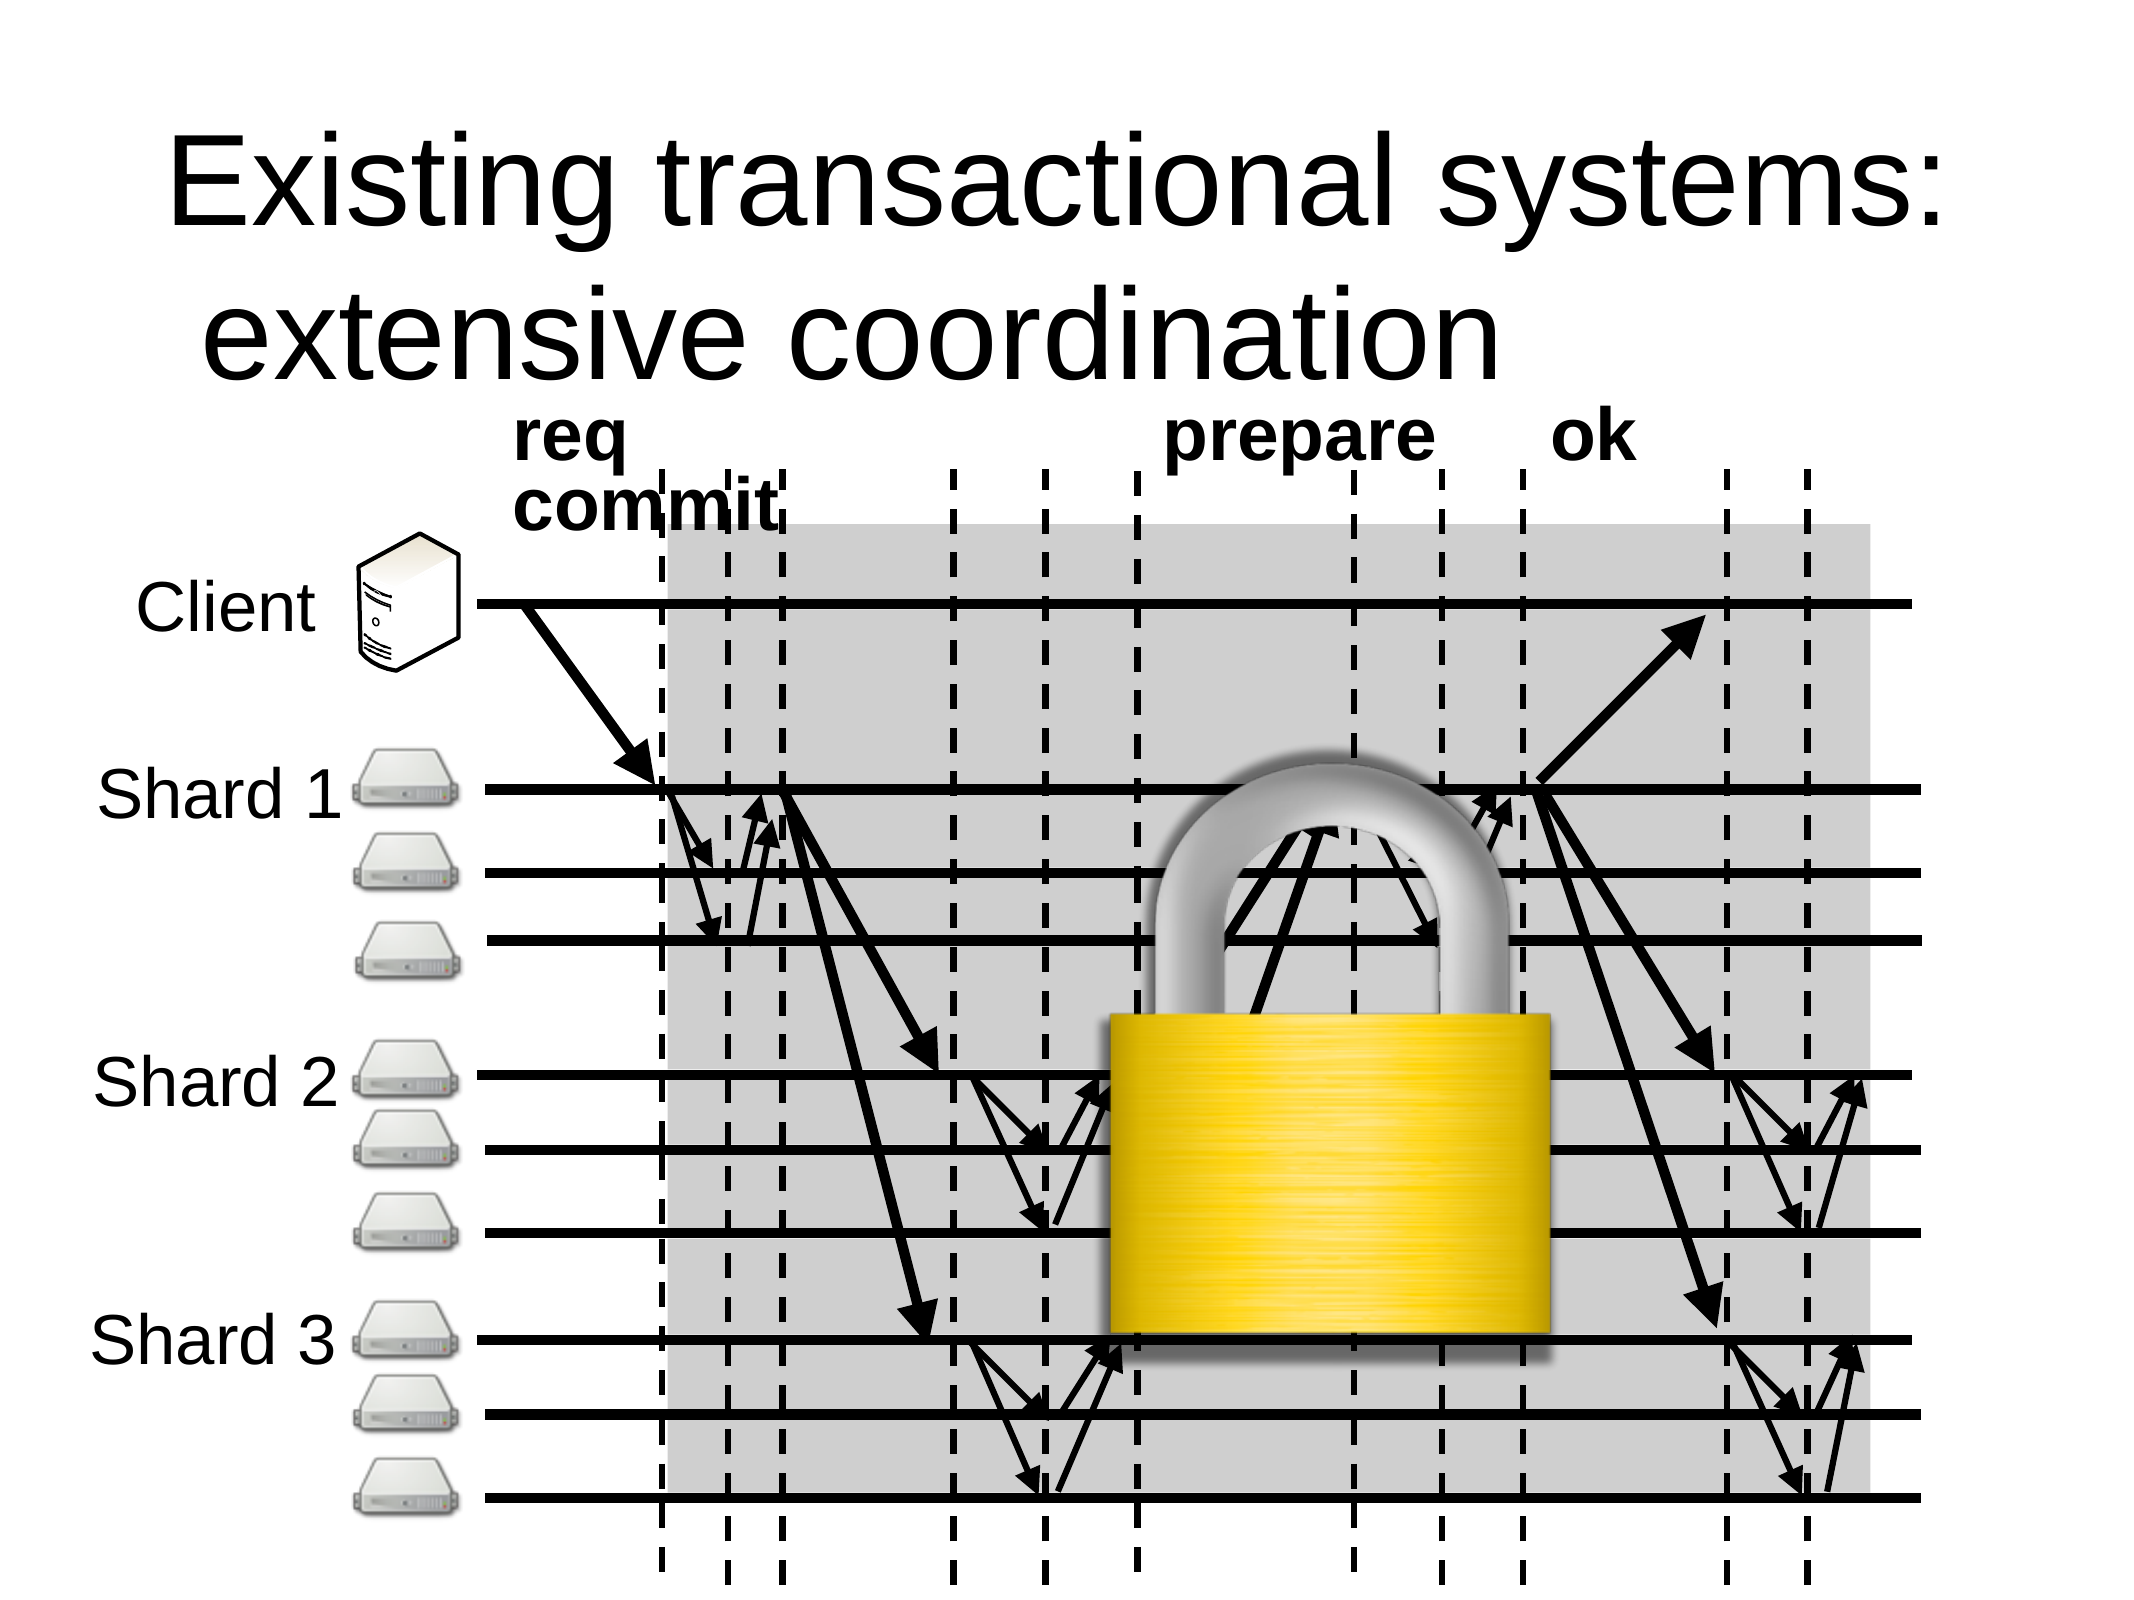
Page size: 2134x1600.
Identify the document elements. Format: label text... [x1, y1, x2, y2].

text_box [1808, 794, 1871, 868]
text_box [1018, 1200, 1044, 1232]
text_box [667, 794, 693, 868]
text_box [954, 1345, 1000, 1410]
text_box [729, 1419, 782, 1493]
text_box [1094, 1385, 1137, 1410]
text_box [741, 793, 769, 824]
text_box [1074, 1087, 1083, 1098]
text_box [1828, 1334, 1853, 1361]
text_box [1046, 546, 1137, 599]
text_box [1524, 609, 1727, 785]
text_box [446, 546, 459, 553]
text_box [671, 794, 728, 868]
text_box [1728, 546, 1807, 599]
text_box [1571, 945, 1629, 1070]
text_box [1046, 794, 1083, 868]
text_box [1571, 1238, 1727, 1335]
text_box [860, 1080, 953, 1145]
text_box [1046, 1345, 1083, 1410]
text_box [1442, 1419, 1523, 1493]
text_box [1101, 754, 1561, 1344]
text_box [667, 546, 728, 599]
text_box [1728, 609, 1807, 785]
text_box [1659, 1155, 1727, 1229]
text_box [1780, 1122, 1810, 1152]
text_box [826, 945, 932, 1070]
text_box [1019, 1391, 1045, 1420]
text_box [350, 1092, 467, 1175]
text_box [667, 878, 708, 936]
text_box [1046, 1419, 1137, 1493]
text_box [364, 593, 388, 611]
text_box [787, 794, 953, 868]
text_box [1841, 1078, 1868, 1109]
text_box [352, 904, 469, 1021]
text_box [350, 1357, 467, 1440]
text_box [363, 633, 392, 660]
text_box [697, 878, 728, 936]
text_box [695, 916, 722, 947]
text_box [1773, 1387, 1803, 1417]
text_box [349, 1022, 467, 1140]
text_box [832, 878, 953, 936]
text_box [689, 837, 714, 869]
text_box [1728, 1419, 1797, 1493]
text_box [954, 1155, 1038, 1229]
text_box [366, 591, 391, 605]
text_box [762, 794, 782, 868]
text_box [1018, 1123, 1045, 1152]
text_box [729, 794, 760, 868]
text_box [954, 945, 1045, 1070]
text_box [1768, 1419, 1807, 1493]
text_box [1046, 609, 1137, 785]
text_box [744, 821, 767, 868]
text_box [1808, 1419, 1871, 1493]
text_box [1728, 1155, 1795, 1229]
text_box [1006, 1419, 1045, 1493]
text_box [1837, 1343, 1865, 1373]
text_box [1571, 1155, 1683, 1229]
text_box [667, 609, 728, 785]
text_box [1355, 1385, 1441, 1410]
text_box [1728, 1080, 1761, 1145]
text_box [1777, 1201, 1803, 1233]
text_box [896, 1298, 939, 1345]
text_box [1138, 546, 1354, 599]
text_box [899, 1026, 939, 1074]
text_box [1524, 1419, 1727, 1493]
text_box [783, 878, 822, 936]
text_box [729, 1238, 782, 1335]
text_box [372, 618, 379, 626]
text_box [750, 878, 782, 936]
text_box [783, 1155, 897, 1229]
text_box [1046, 945, 1083, 1070]
text_box [954, 794, 1045, 868]
text_box [1046, 1080, 1083, 1145]
text_box [783, 794, 804, 868]
text_box [1355, 546, 1441, 599]
text_box [1046, 1155, 1083, 1229]
text_box [1524, 546, 1727, 599]
text_box [1819, 1102, 1853, 1145]
text_box [954, 609, 1045, 785]
text_box [729, 945, 782, 1070]
text_box [667, 1155, 728, 1229]
text_box [1571, 794, 1727, 868]
text_box [1808, 878, 1871, 936]
text_box [667, 1080, 728, 1145]
text_box [612, 738, 656, 786]
text_box [1819, 1368, 1850, 1410]
text_box [1735, 1080, 1788, 1145]
text_box [1571, 878, 1630, 936]
text_box [975, 1081, 1027, 1145]
text_box [729, 878, 760, 936]
text_box [783, 945, 856, 1070]
text_box [1844, 1080, 1871, 1145]
text_box [350, 1175, 467, 1292]
text_box [1808, 609, 1871, 785]
text_box [1355, 609, 1441, 731]
text_box [901, 1238, 953, 1335]
text_box [783, 546, 953, 599]
text_box [1728, 1345, 1762, 1410]
text_box [1808, 1238, 1871, 1335]
text_box [667, 1345, 728, 1410]
text_box [1138, 1385, 1354, 1410]
text_box [783, 1345, 953, 1410]
text_box [977, 1080, 1045, 1140]
text_box [358, 586, 393, 671]
text_box Client Shard 1 Shard 2 [89, 558, 347, 1121]
text_box [1844, 1345, 1871, 1410]
text_box [783, 609, 953, 785]
text_box [1524, 1345, 1727, 1410]
text_box [1046, 878, 1083, 936]
text_box [667, 1238, 728, 1335]
text_box [1728, 945, 1807, 1070]
text_box [1808, 1080, 1846, 1145]
text_box [1589, 945, 1708, 1070]
text_box [1046, 1238, 1083, 1335]
text_box [358, 546, 394, 566]
text_box [401, 638, 459, 671]
text_box [954, 546, 1045, 599]
text_box [808, 878, 862, 936]
text_box [869, 945, 953, 1070]
text_box [1728, 1238, 1807, 1335]
text_box [1138, 1419, 1354, 1493]
text_box [1442, 546, 1523, 599]
text_box [1355, 1419, 1441, 1493]
text_box [954, 1419, 1034, 1493]
text_box [975, 1348, 1029, 1410]
text_box [350, 815, 467, 932]
text_box [783, 1080, 876, 1145]
text_box [1674, 1025, 1715, 1073]
text_box [1009, 1155, 1045, 1229]
text_box [729, 546, 782, 599]
text_box [1083, 731, 1571, 1385]
text_box [1728, 878, 1807, 936]
text_box [1138, 609, 1354, 731]
text_box [1634, 1080, 1727, 1145]
text_box [729, 1080, 782, 1145]
text_box [350, 1440, 467, 1557]
text_box [1768, 1155, 1807, 1229]
text_box [1808, 1345, 1840, 1410]
text_box [1442, 609, 1523, 731]
text_box [1014, 1464, 1041, 1496]
text_box [1735, 1345, 1807, 1410]
text_box [880, 1155, 953, 1229]
text_box [1728, 794, 1807, 868]
text_box [1638, 945, 1727, 1070]
text_box [753, 819, 781, 849]
text_box [667, 945, 728, 1070]
text_box [1829, 1075, 1855, 1100]
text_box [783, 1238, 918, 1335]
text_box [975, 1345, 1045, 1406]
text_box [1739, 1080, 1807, 1141]
text_box [1777, 1464, 1803, 1496]
title Existing transactional systems: extensive coordination req prepare ok commit [162, 88, 1952, 546]
text_box [1660, 614, 1706, 660]
text_box [729, 609, 782, 785]
text_box [729, 1345, 782, 1410]
text_box [954, 1238, 1045, 1335]
text_box [1571, 1080, 1654, 1145]
text_box Shard 3 [87, 1307, 340, 1379]
text_box [1808, 1155, 1871, 1229]
text_box [729, 1155, 782, 1229]
text_box [358, 546, 459, 671]
text_box [1442, 1385, 1523, 1410]
text_box [349, 731, 467, 848]
text_box [1064, 1381, 1102, 1410]
text_box [954, 1080, 1002, 1145]
text_box [783, 1419, 953, 1493]
text_box [667, 1419, 728, 1493]
text_box [364, 602, 389, 612]
text_box [1808, 945, 1871, 1070]
text_box [349, 1283, 467, 1400]
text_box [954, 878, 1045, 936]
text_box [1597, 878, 1727, 936]
text_box [1683, 1281, 1724, 1329]
text_box [1808, 546, 1871, 599]
text_box [364, 591, 391, 612]
